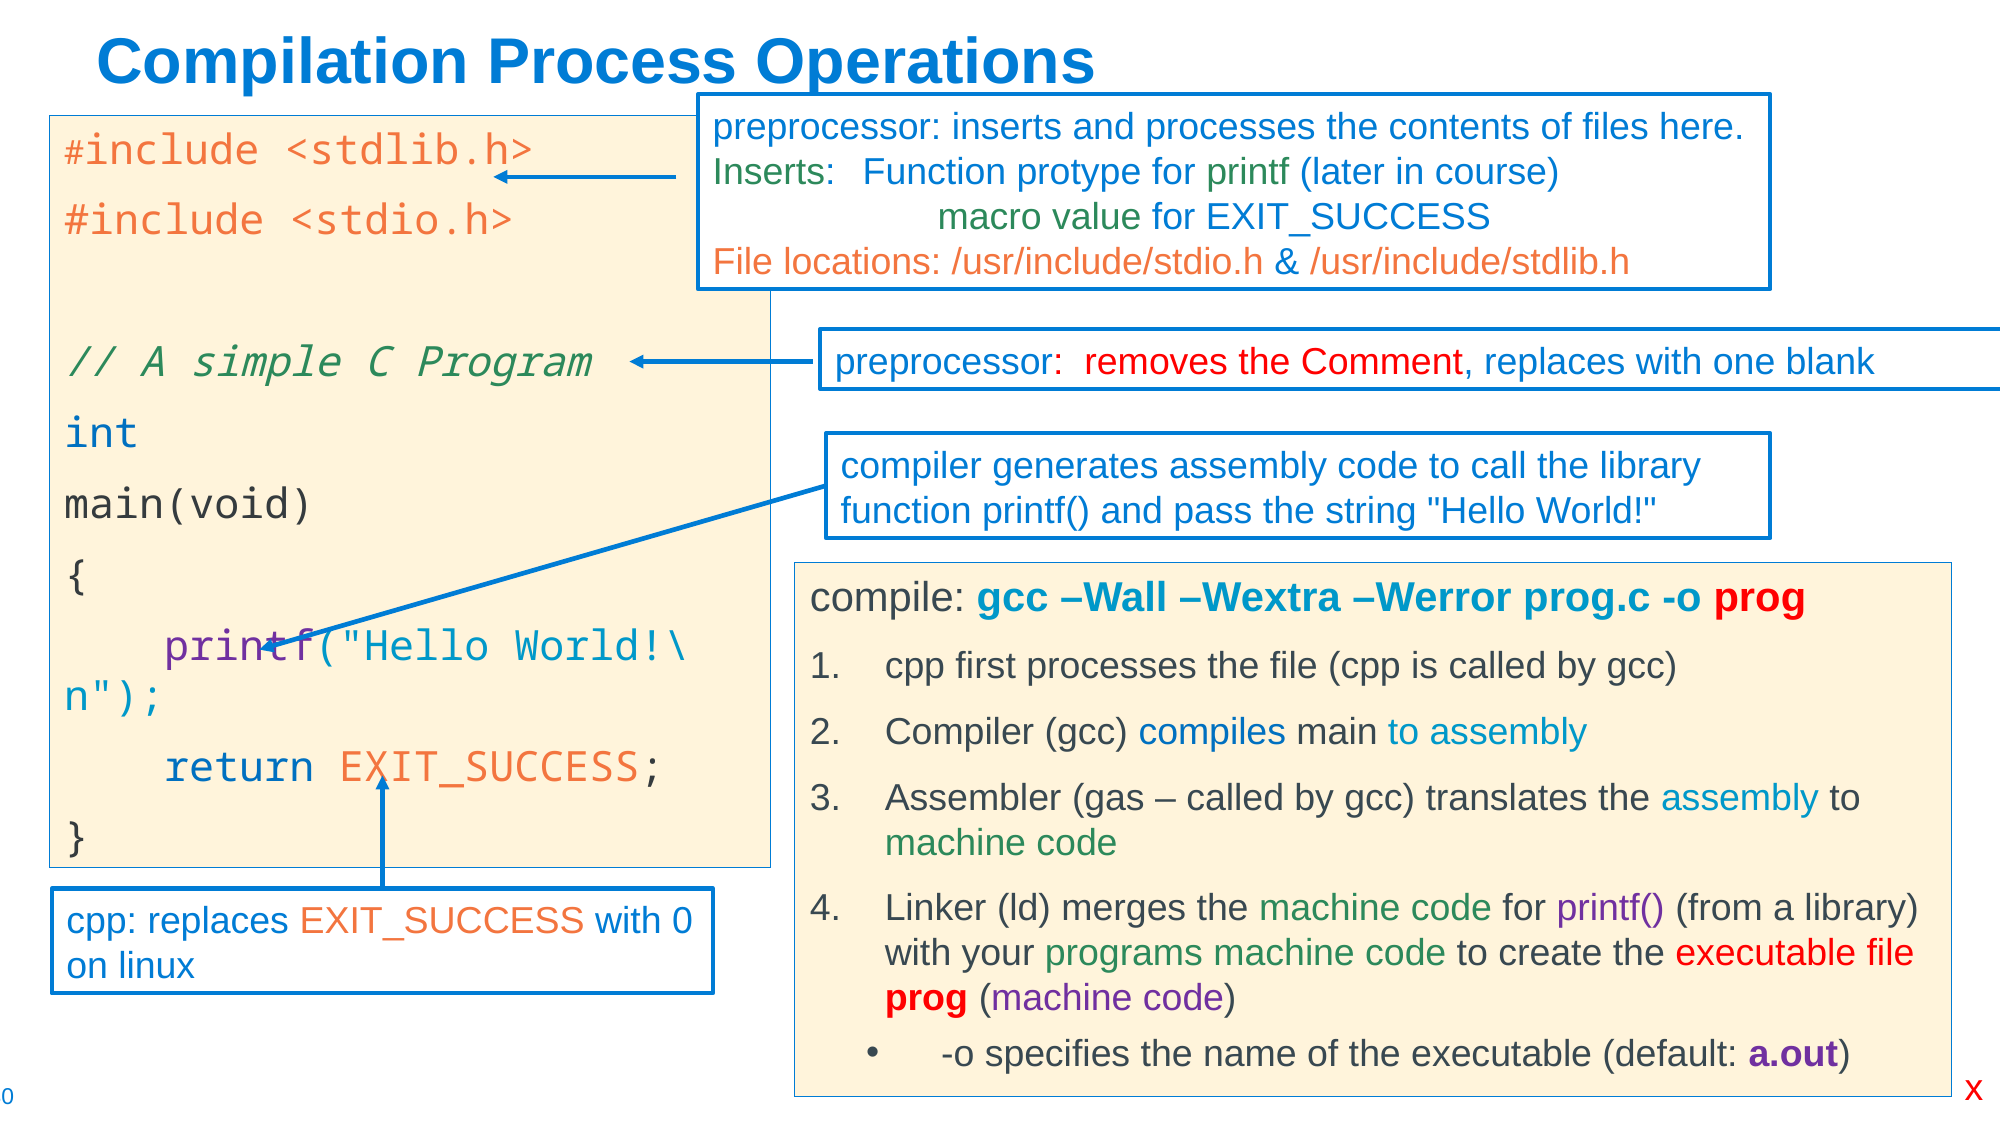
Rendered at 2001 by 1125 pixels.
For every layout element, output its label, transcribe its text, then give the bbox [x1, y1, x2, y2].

text_box x [1949, 1055, 1999, 1116]
list compile: gcc –Wall –Wextra –Werror prog.c -o prog cpp first processes the file (cpp is called by gcc) Compiler (gcc) compiles main to assembly Assembler (gas – called by gcc) translates the assembly to machine code Linker (ld) merges the machine code for printf() (from a library) with your programs machine code to create the executable file prog (machine code) -o specifies the name of the executable (default: a.out) [794, 562, 1952, 1097]
title Compilation Process Operations [81, 13, 1324, 106]
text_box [493, 94, 1771, 292]
text_box #include <stdlib.h> #include <stdio.h> // A simple C Program int main(void) { printf("Hello World!\n"); return EXIT_SUCCESS; } [49, 115, 771, 868]
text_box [259, 433, 1771, 650]
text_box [51, 775, 714, 995]
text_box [629, 329, 2000, 390]
